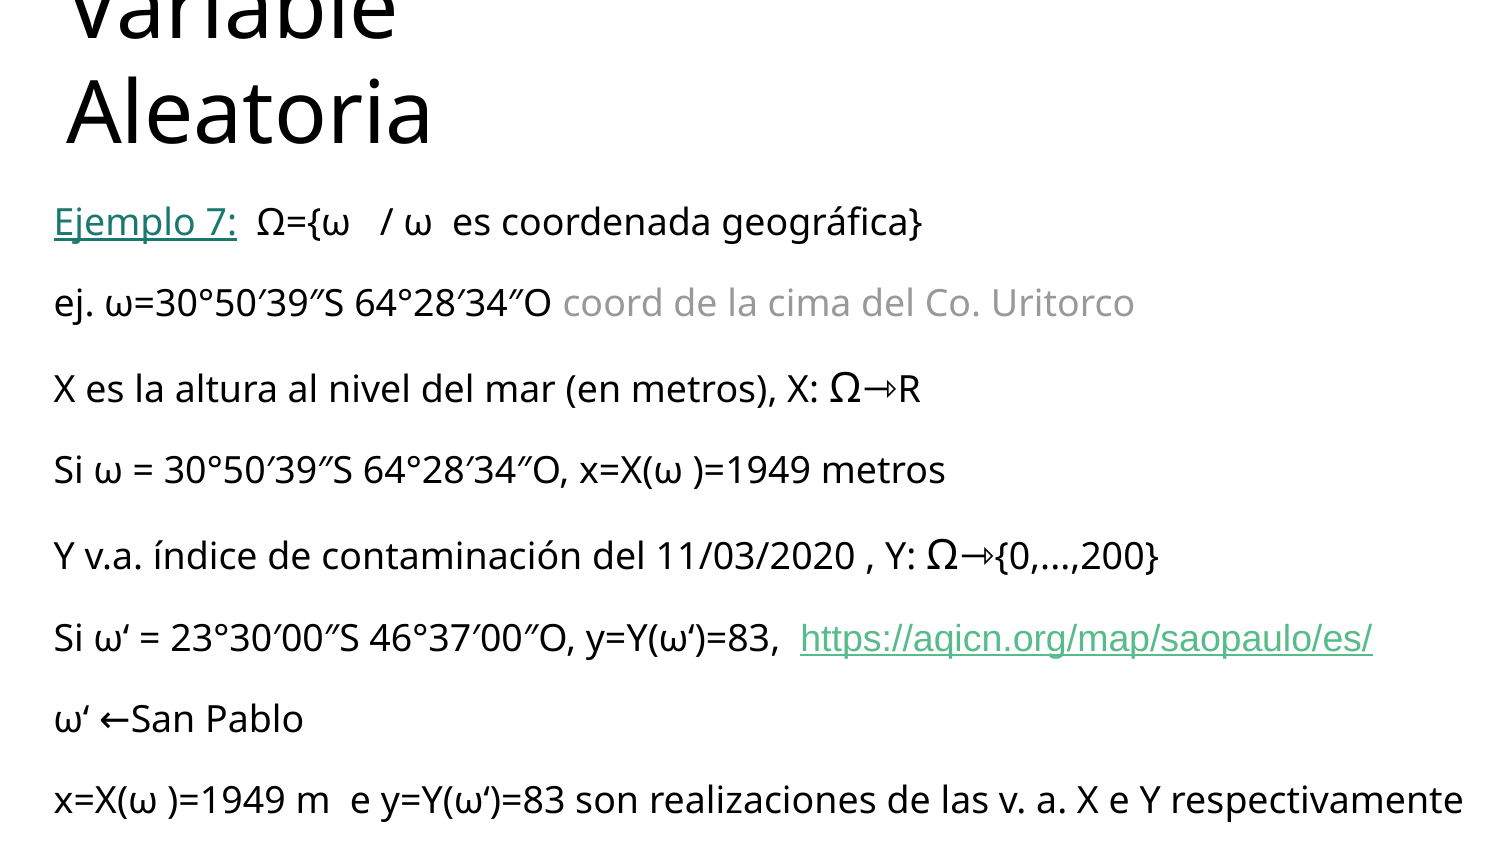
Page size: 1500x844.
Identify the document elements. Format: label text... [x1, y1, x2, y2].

title Variable Aleatoria [51, 51, 608, 176]
list Ejemplo 7: Ω={ω / ω es coordenada geográfica} ej. ω=30°50′39″S 64°28′34″O coord de la cima del Co. Uritorco X es la altura al nivel del mar (en metros), X: Ω⇾R Si ω = 30°50′39″S 64°28′34″O, x=X(ω )=1949 metros Y v.a. índice de contaminación del 11/03/2020 , Y: Ω⇾{0,...,200} Si ω‘ = 23°30′00″S 46°37′00″O, y=Y(ω‘)=83, https://aqicn.org/map/saopaulo/es/ ω‘ ←San Pablo x=X(ω )=1949 m e y=Y(ω‘)=83 son realizaciones de las v. a. X e Y respectivamente [38, 176, 1489, 524]
